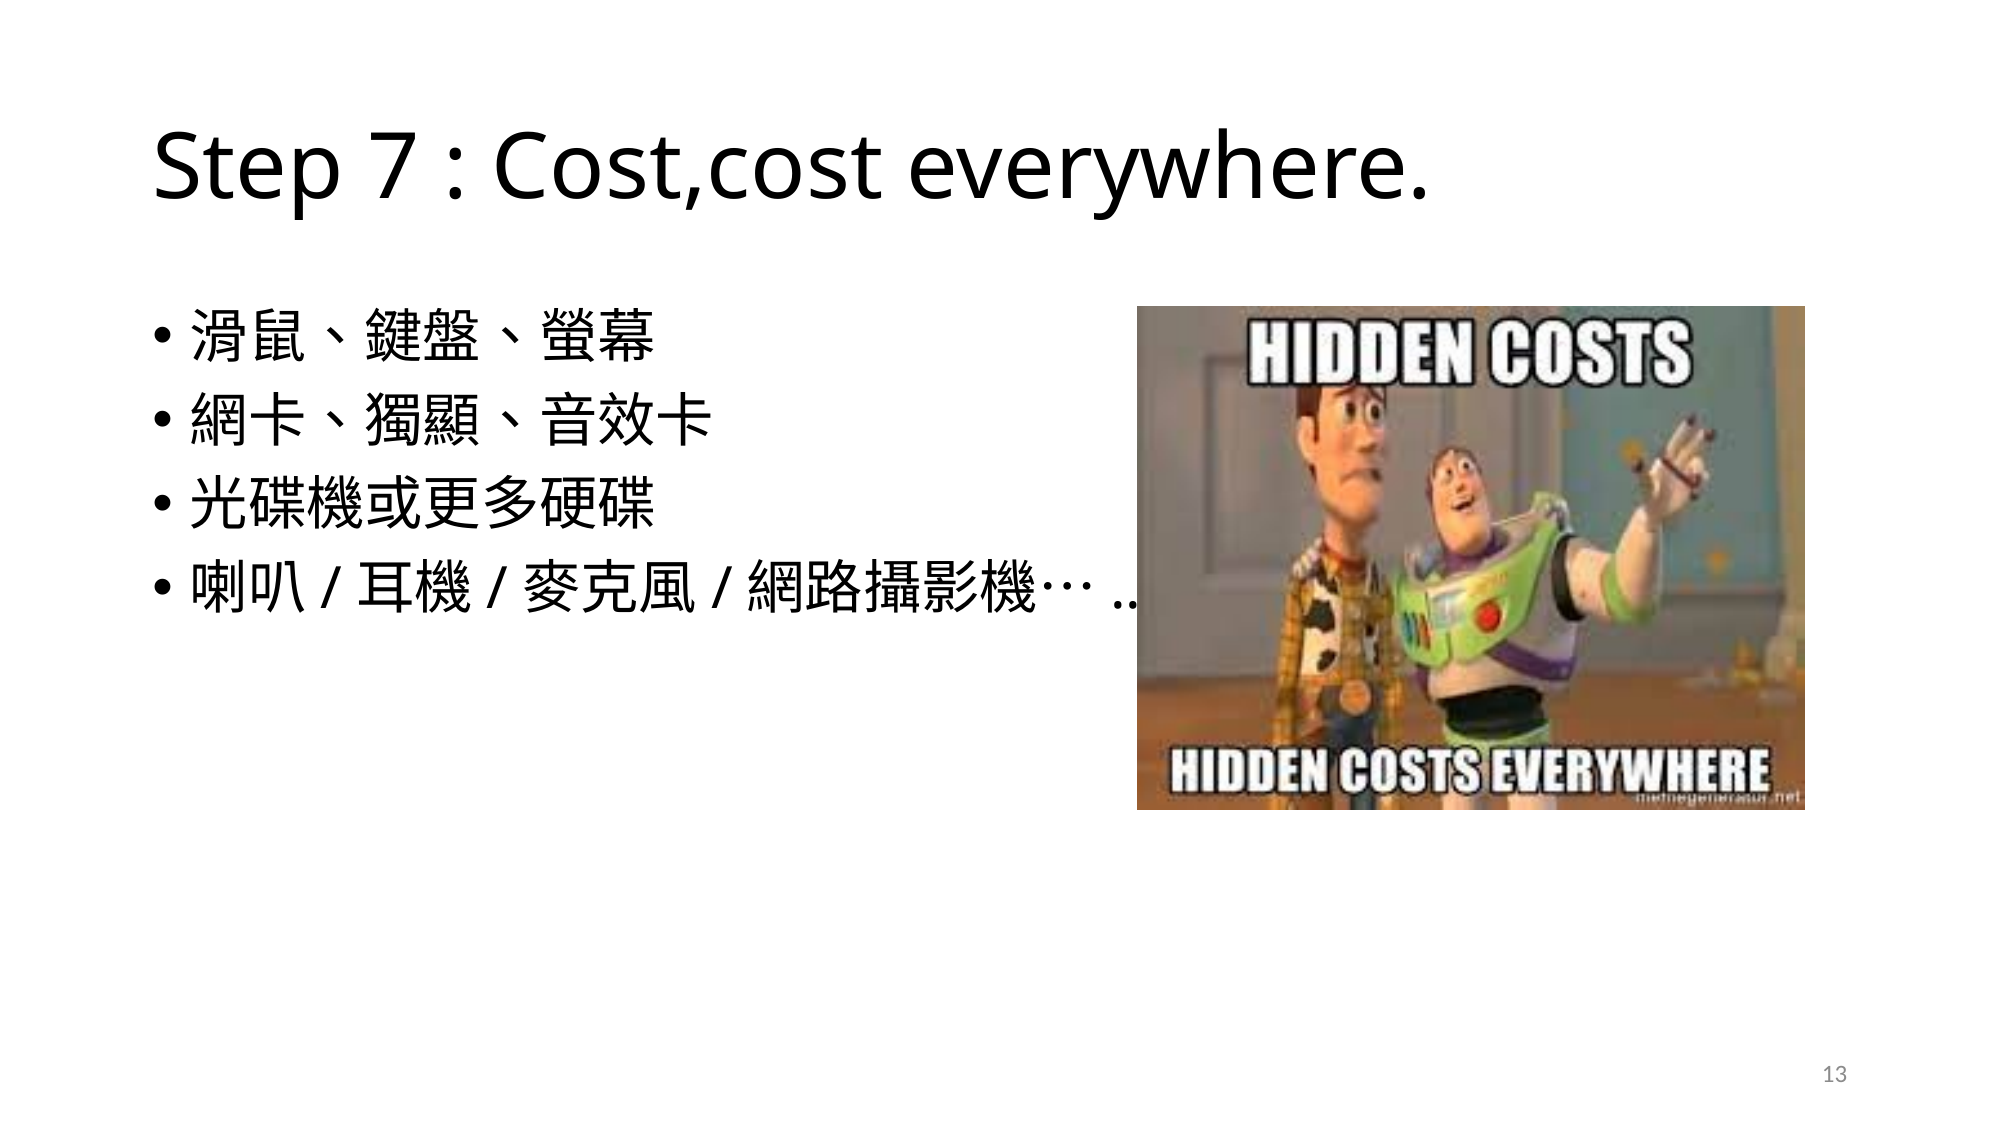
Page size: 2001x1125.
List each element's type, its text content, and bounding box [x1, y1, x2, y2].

picture [1137, 306, 1805, 810]
slide_number 13 [1412, 1042, 1863, 1103]
list 滑鼠、鍵盤、螢幕 網卡、獨顯、音效卡 光碟機或更多硬碟 喇叭/耳機/麥克風/網路攝影機….. [137, 299, 1863, 1014]
title Step 7 : Cost,cost everywhere. [137, 59, 1863, 278]
